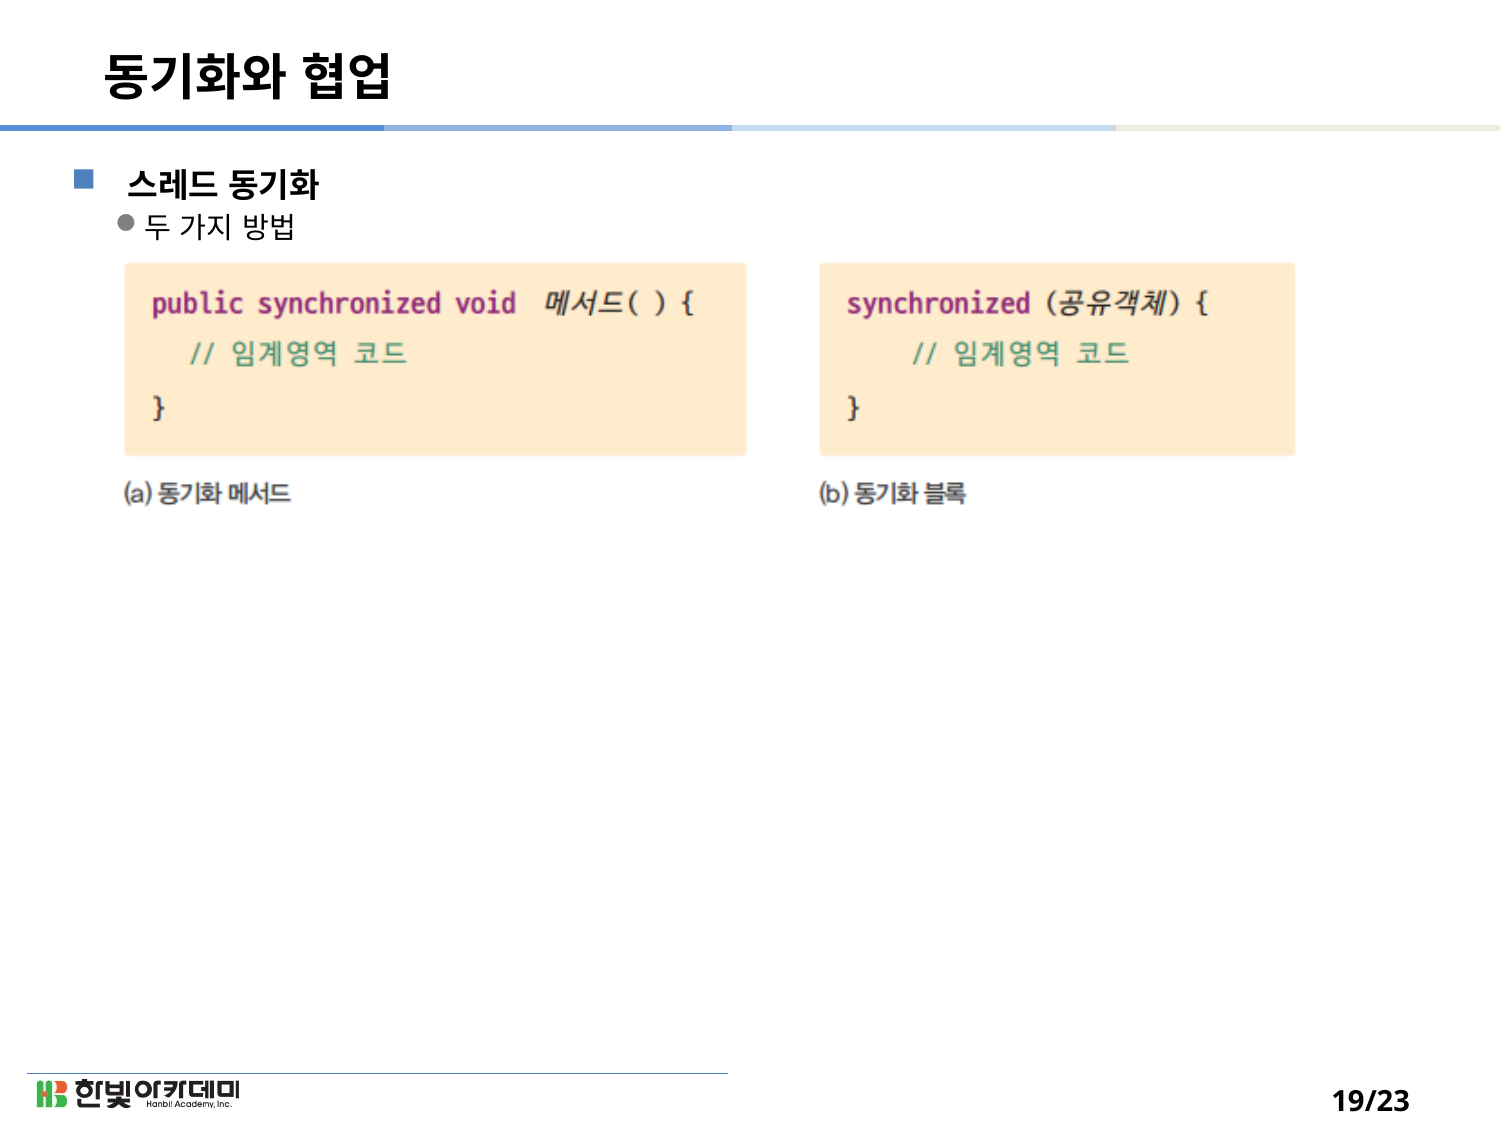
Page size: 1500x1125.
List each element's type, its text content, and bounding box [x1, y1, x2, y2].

picture [36, 1079, 239, 1108]
title 동기화와 협업 [88, 30, 1330, 121]
list 스레드 동기화 두 가지 방법 [56, 136, 1436, 1057]
picture [116, 256, 1301, 512]
